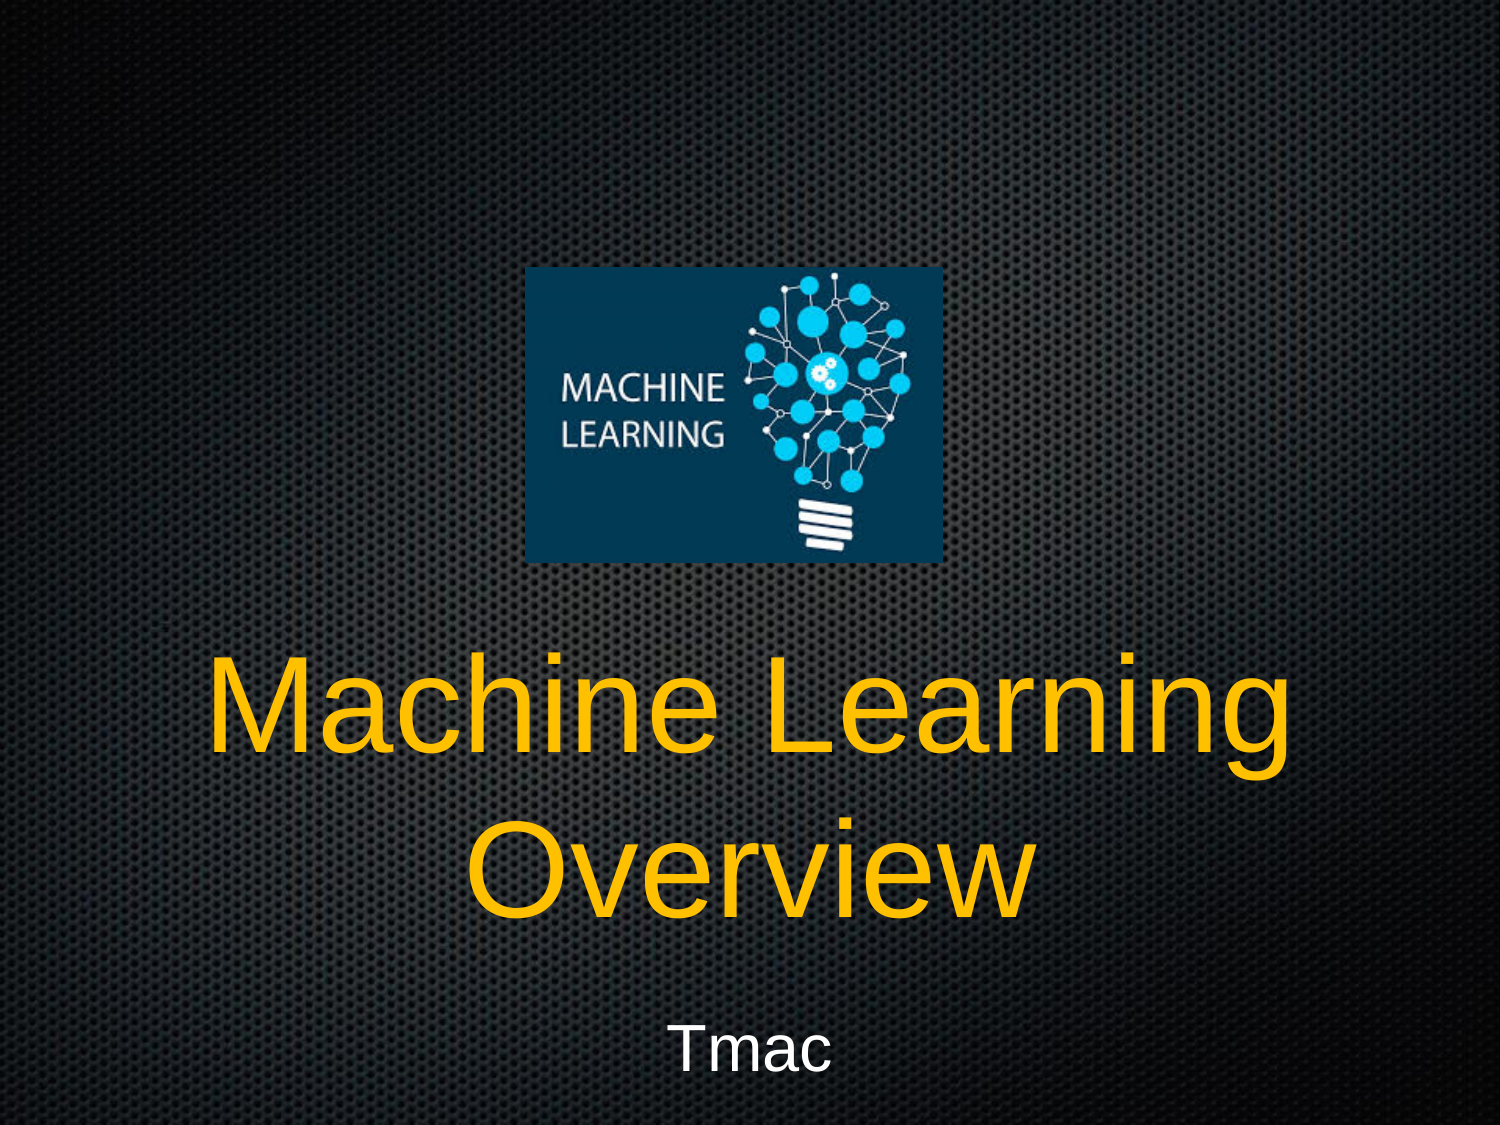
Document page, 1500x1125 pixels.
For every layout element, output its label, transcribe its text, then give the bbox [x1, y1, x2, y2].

picture [0, 0, 1500, 1125]
title Machine Learning Overview Tmac [106, 444, 1394, 1035]
